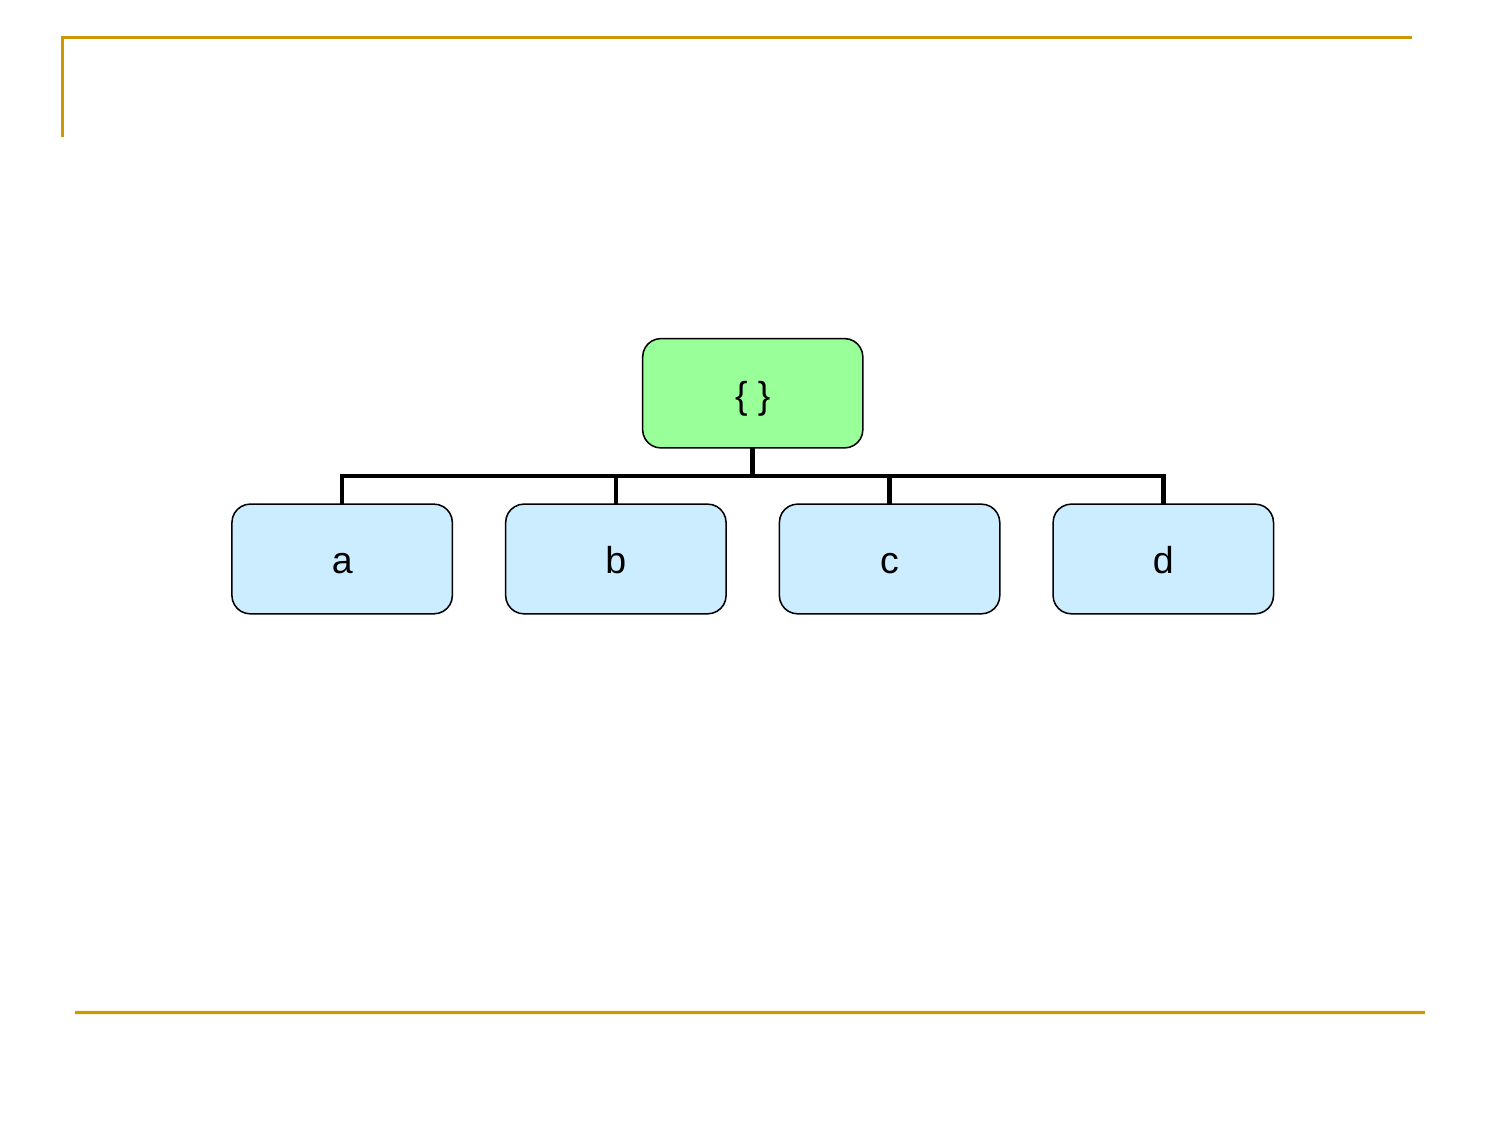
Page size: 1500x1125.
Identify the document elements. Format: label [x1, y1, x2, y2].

text_box [29, 188, 1477, 1086]
